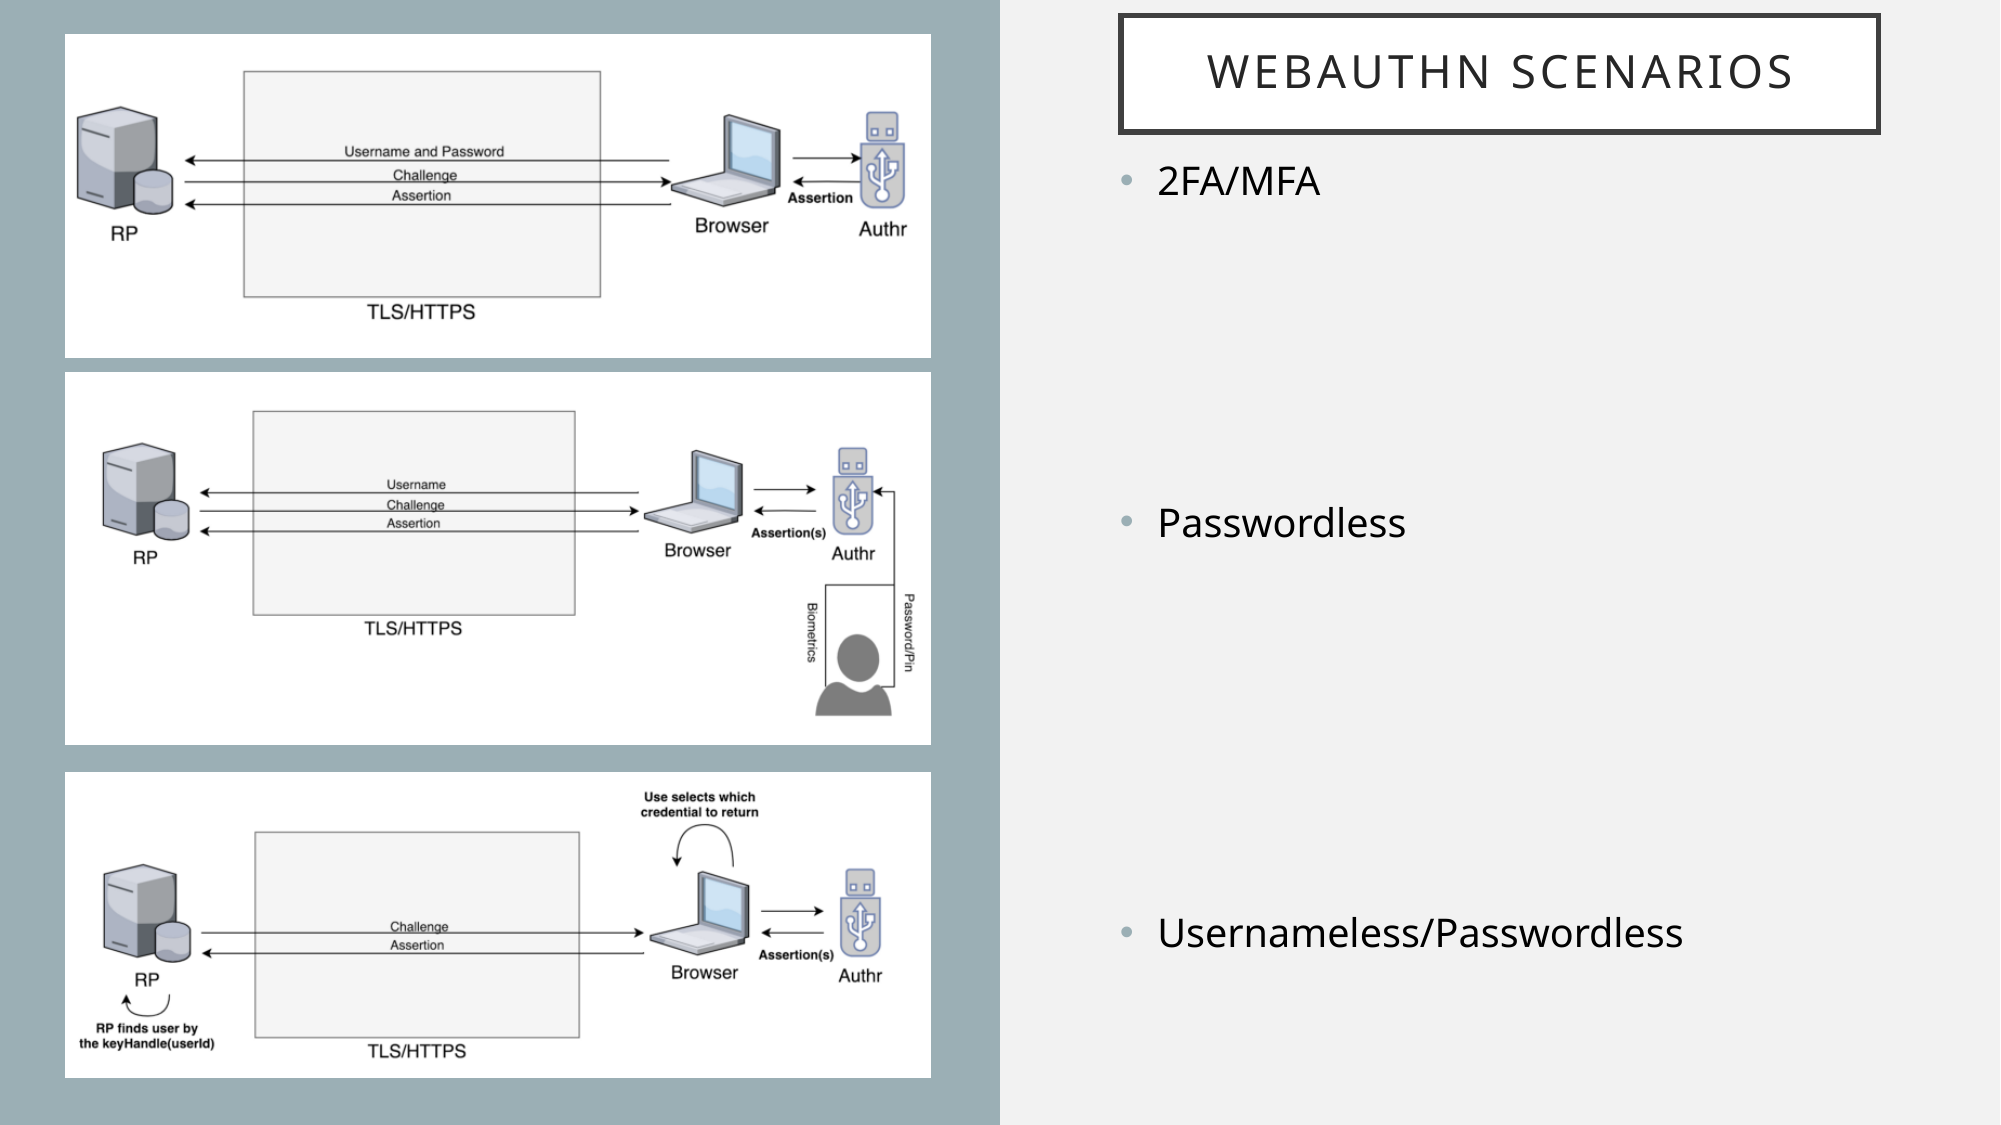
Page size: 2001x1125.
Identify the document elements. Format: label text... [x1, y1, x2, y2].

picture [65, 34, 931, 358]
picture [65, 772, 931, 1078]
list 2FA/MFA Passwordless Usernameless/Passwordless [1104, 148, 1895, 1010]
title Webauthn scenarios [1118, 13, 1881, 135]
picture [65, 372, 931, 745]
